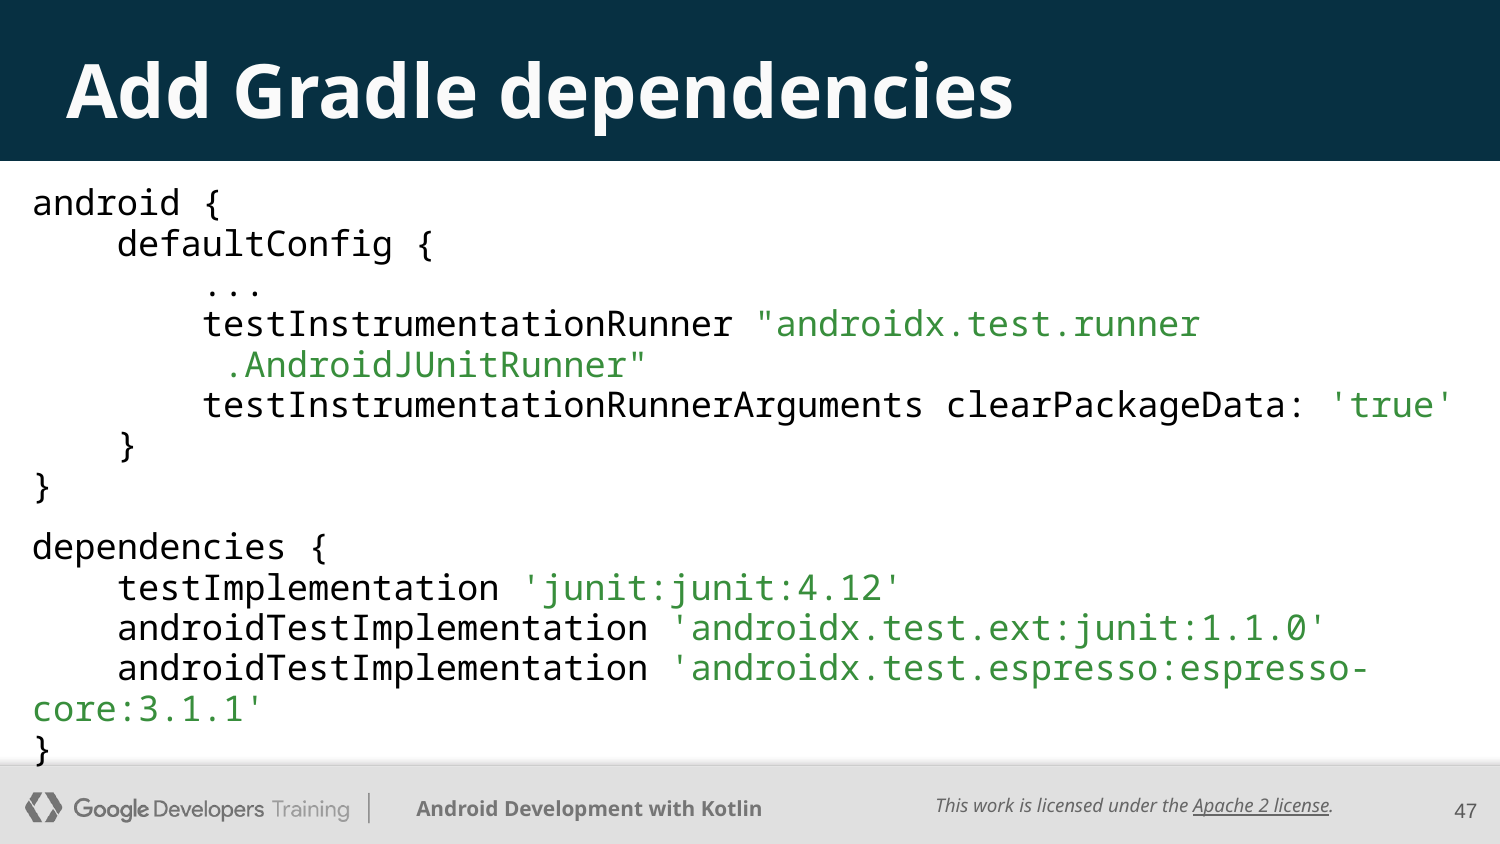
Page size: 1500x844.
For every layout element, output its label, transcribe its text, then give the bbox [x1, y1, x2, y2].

slide_number ‹#› [1402, 777, 1493, 842]
title Add Gradle dependencies [51, 28, 1449, 122]
picture [0, 161, 1500, 844]
list android { defaultConfig { ... testInstrumentationRunner "androidx.test.runner .AndroidJUnitRunner" testInstrumentationRunnerArguments clearPackageData: 'true' } } dependencies { testImplementation 'junit:junit:4.12' androidTestImplementation 'androidx.test.ext:junit:1.1.0' androidTestImplementation 'androidx.test.espresso:espresso-core:3.1.1' } [16, 168, 1500, 761]
